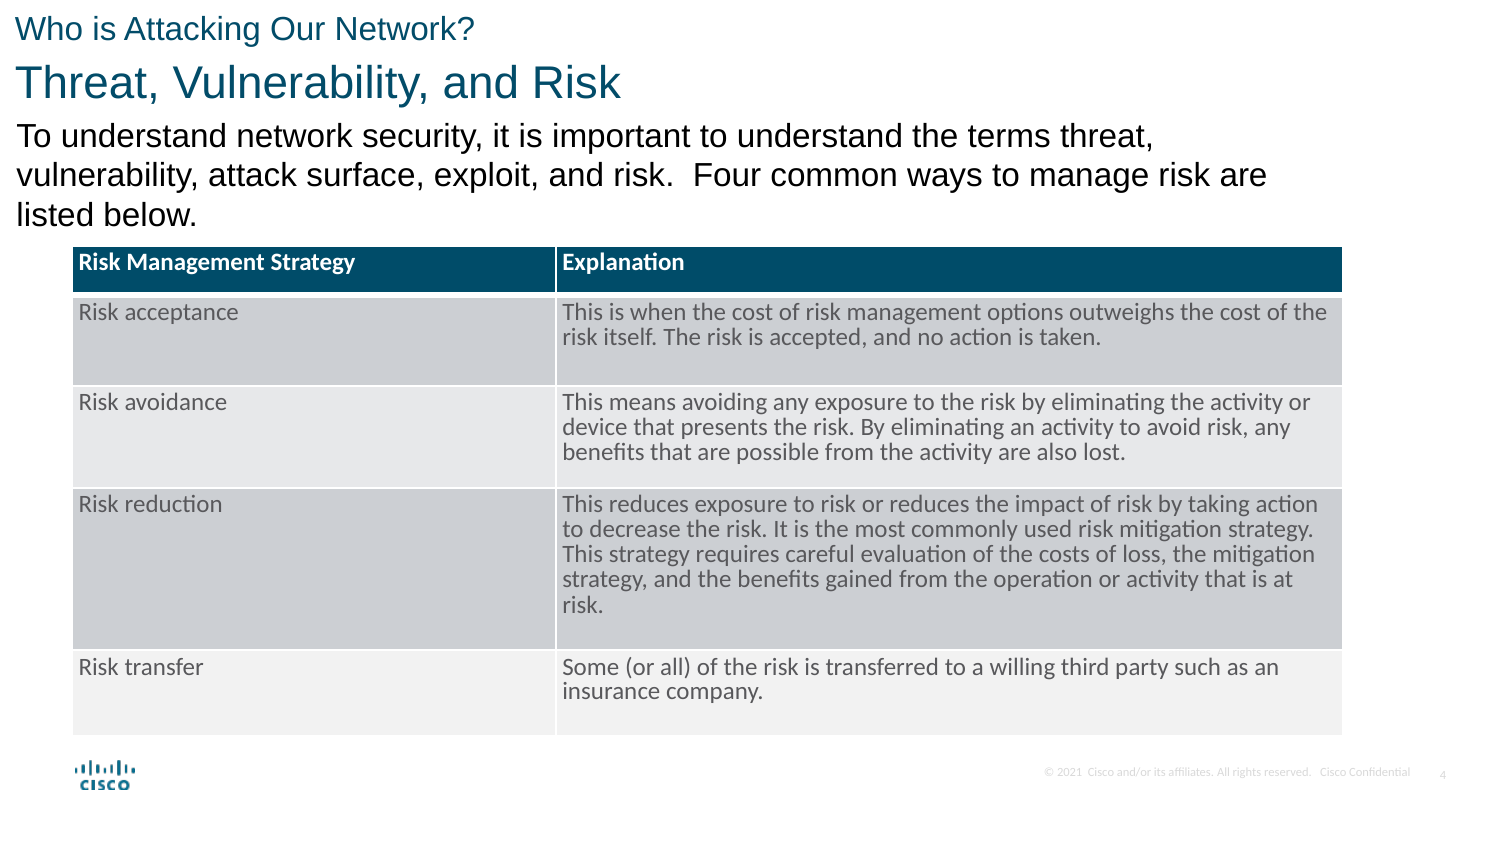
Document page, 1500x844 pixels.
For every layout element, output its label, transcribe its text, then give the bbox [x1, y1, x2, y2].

table_cell Risk avoidance [73, 387, 555, 487]
table_header Risk Management Strategy [73, 247, 555, 292]
table_cell Risk reduction [73, 489, 555, 649]
table_cell Some (or all) of the risk is transferred to a willing third party such as an insurance company. [557, 651, 1342, 735]
list Who is Attacking Our Network? [0, 0, 1500, 45]
table_cell This means avoiding any exposure to the risk by eliminating the activity or device that presents the risk. By eliminating an activity to avoid risk, any benefits that are possible from the activity are also lost. [557, 387, 1342, 487]
table_cell Risk acceptance [73, 298, 555, 385]
table_cell This is when the cost of risk management options outweighs the cost of the risk itself. The risk is accepted, and no action is taken. [557, 298, 1342, 385]
list Threat, Vulnerability, and Risk [0, 45, 1500, 107]
slide_number 4 [1425, 759, 1500, 797]
text_box To understand network security, it is important to understand the terms threat, vulnerability, attack surface, exploit, and risk. Four common ways to manage risk are listed below. [1, 106, 1344, 241]
table_cell This reduces exposure to risk or reduces the impact of risk by taking action to decrease the risk. It is the most commonly used risk mitigation strategy. This strategy requires careful evaluation of the costs of loss, the mitigation strategy, and the benefits gained from the operation or activity that is at risk. [557, 489, 1342, 649]
table_header Explanation [557, 247, 1342, 292]
table_cell Risk transfer [73, 651, 555, 735]
picture [75, 759, 135, 790]
